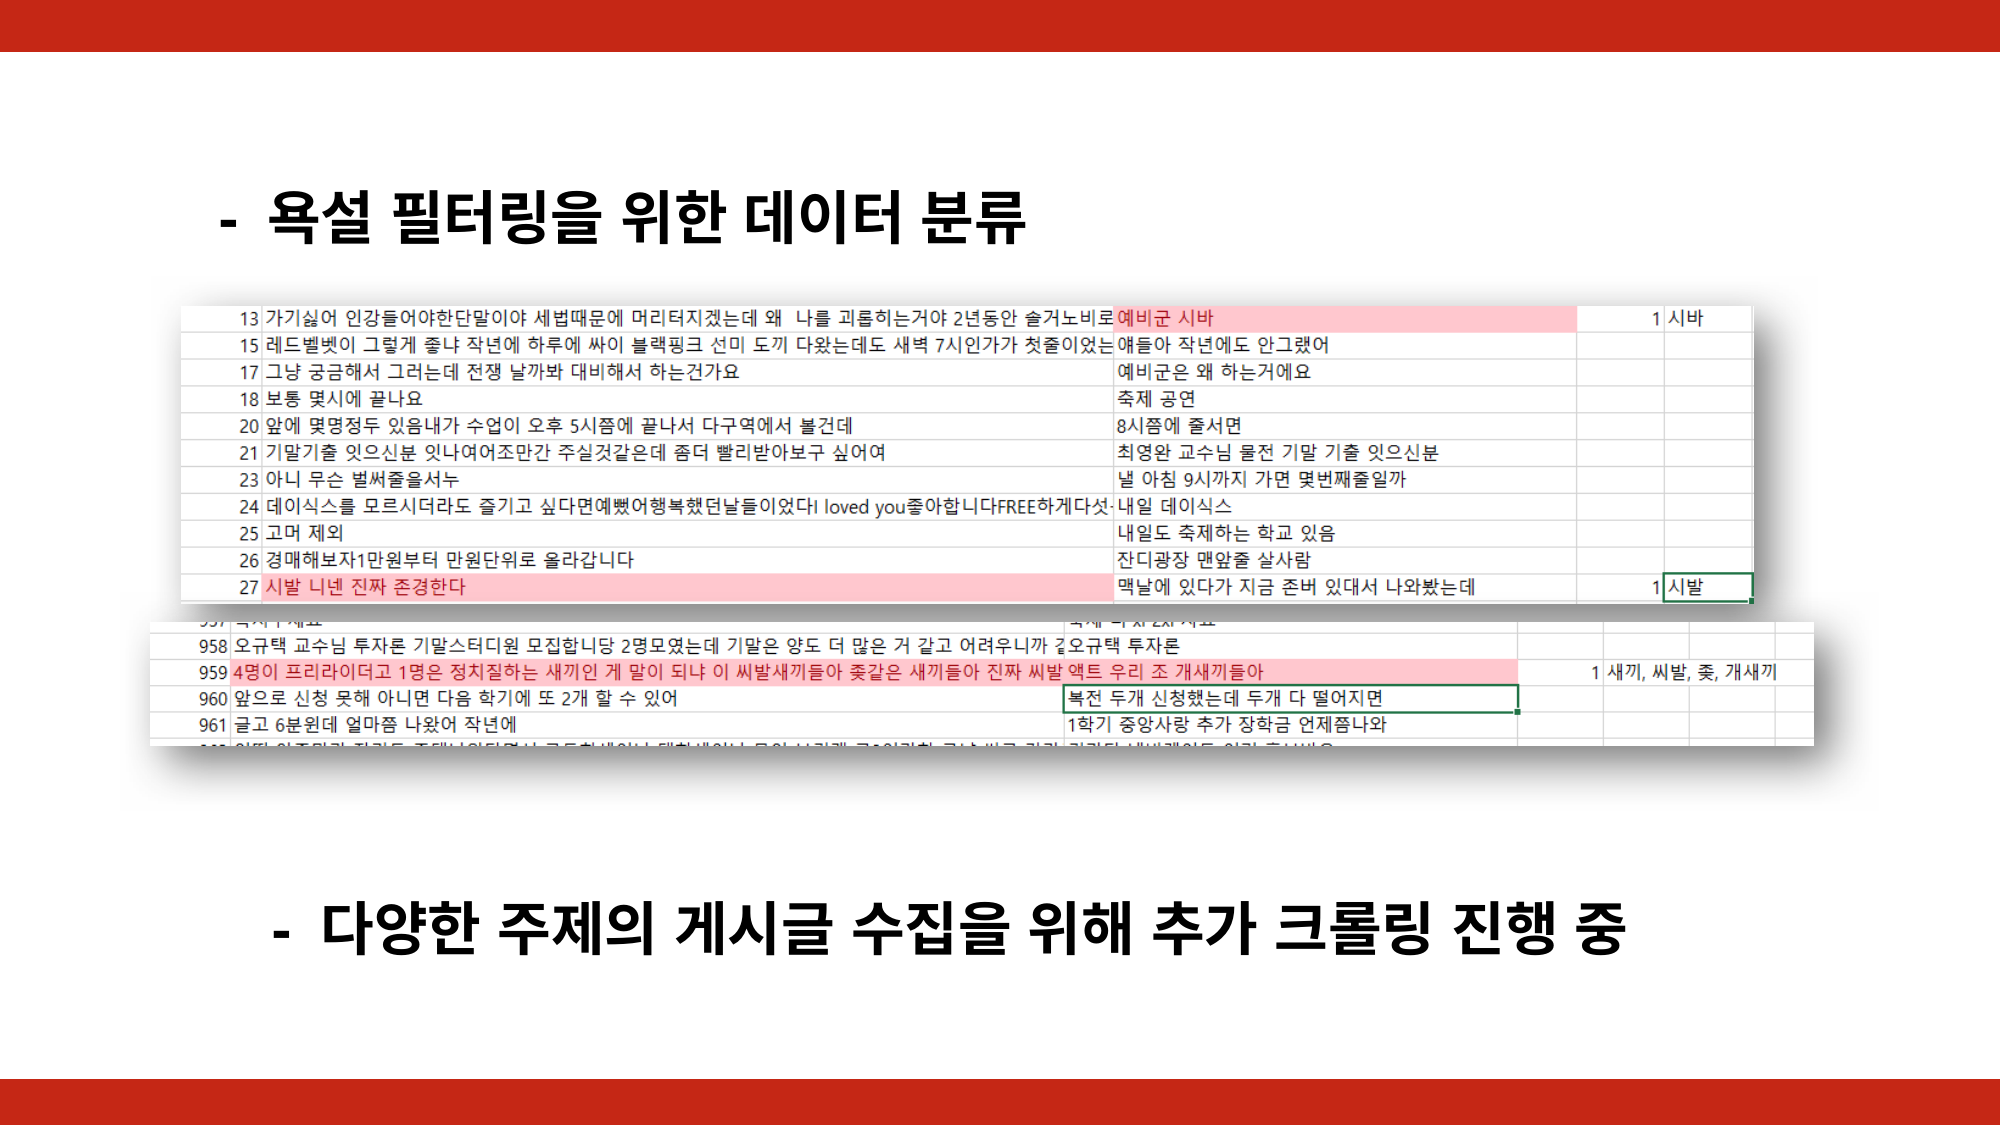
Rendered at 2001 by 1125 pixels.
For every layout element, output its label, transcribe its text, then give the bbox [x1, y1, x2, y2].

text_box - 욕설 필터링을 위한 데이터 분류 [204, 173, 1043, 259]
picture [149, 621, 1814, 747]
text_box - 다양한 주제의 게시글 수집을 위해 추가 크롤링 진행 중 [258, 884, 1643, 970]
text_box [0, 1079, 2000, 1125]
picture [181, 306, 1754, 604]
text_box [0, 0, 2000, 52]
